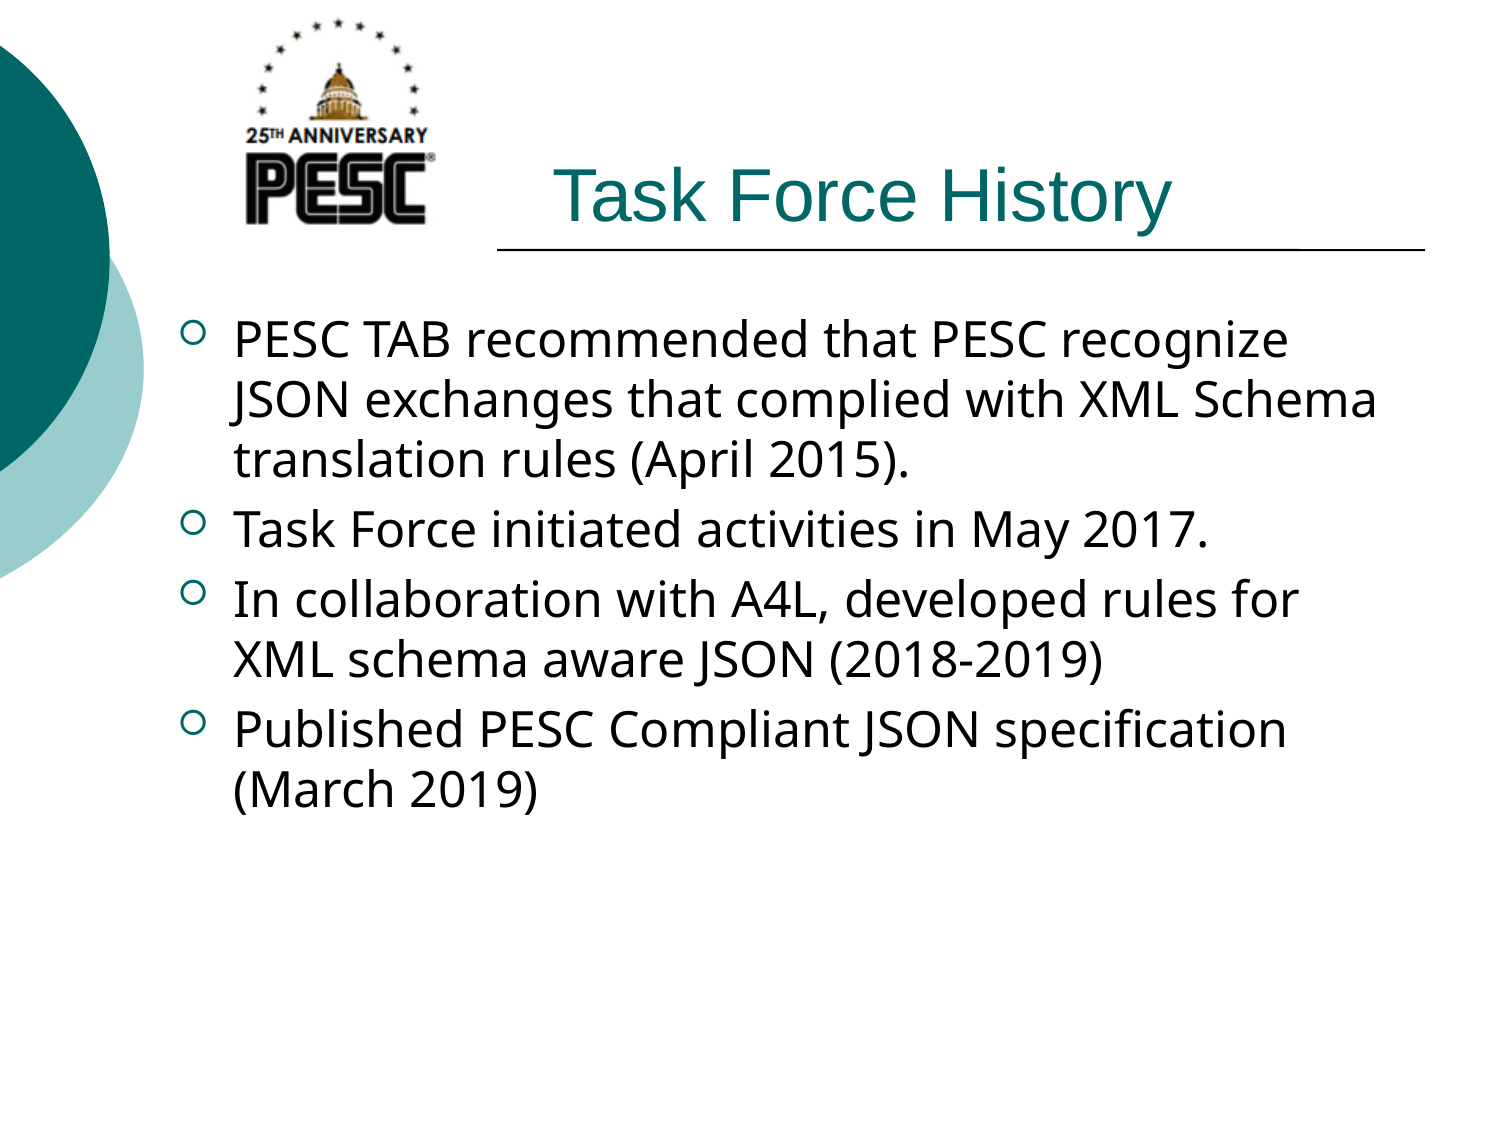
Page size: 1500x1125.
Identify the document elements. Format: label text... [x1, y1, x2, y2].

title Task Force History [537, 56, 1500, 244]
list PESC TAB recommended that PESC recognize JSON exchanges that complied with XML Schema translation rules (April 2015). Task Force initiated activities in May 2017. In collaboration with A4L, developed rules for XML schema aware JSON (2018-2019) Published PESC Compliant JSON specification (March 2019) [162, 299, 1413, 975]
picture [171, 0, 497, 253]
